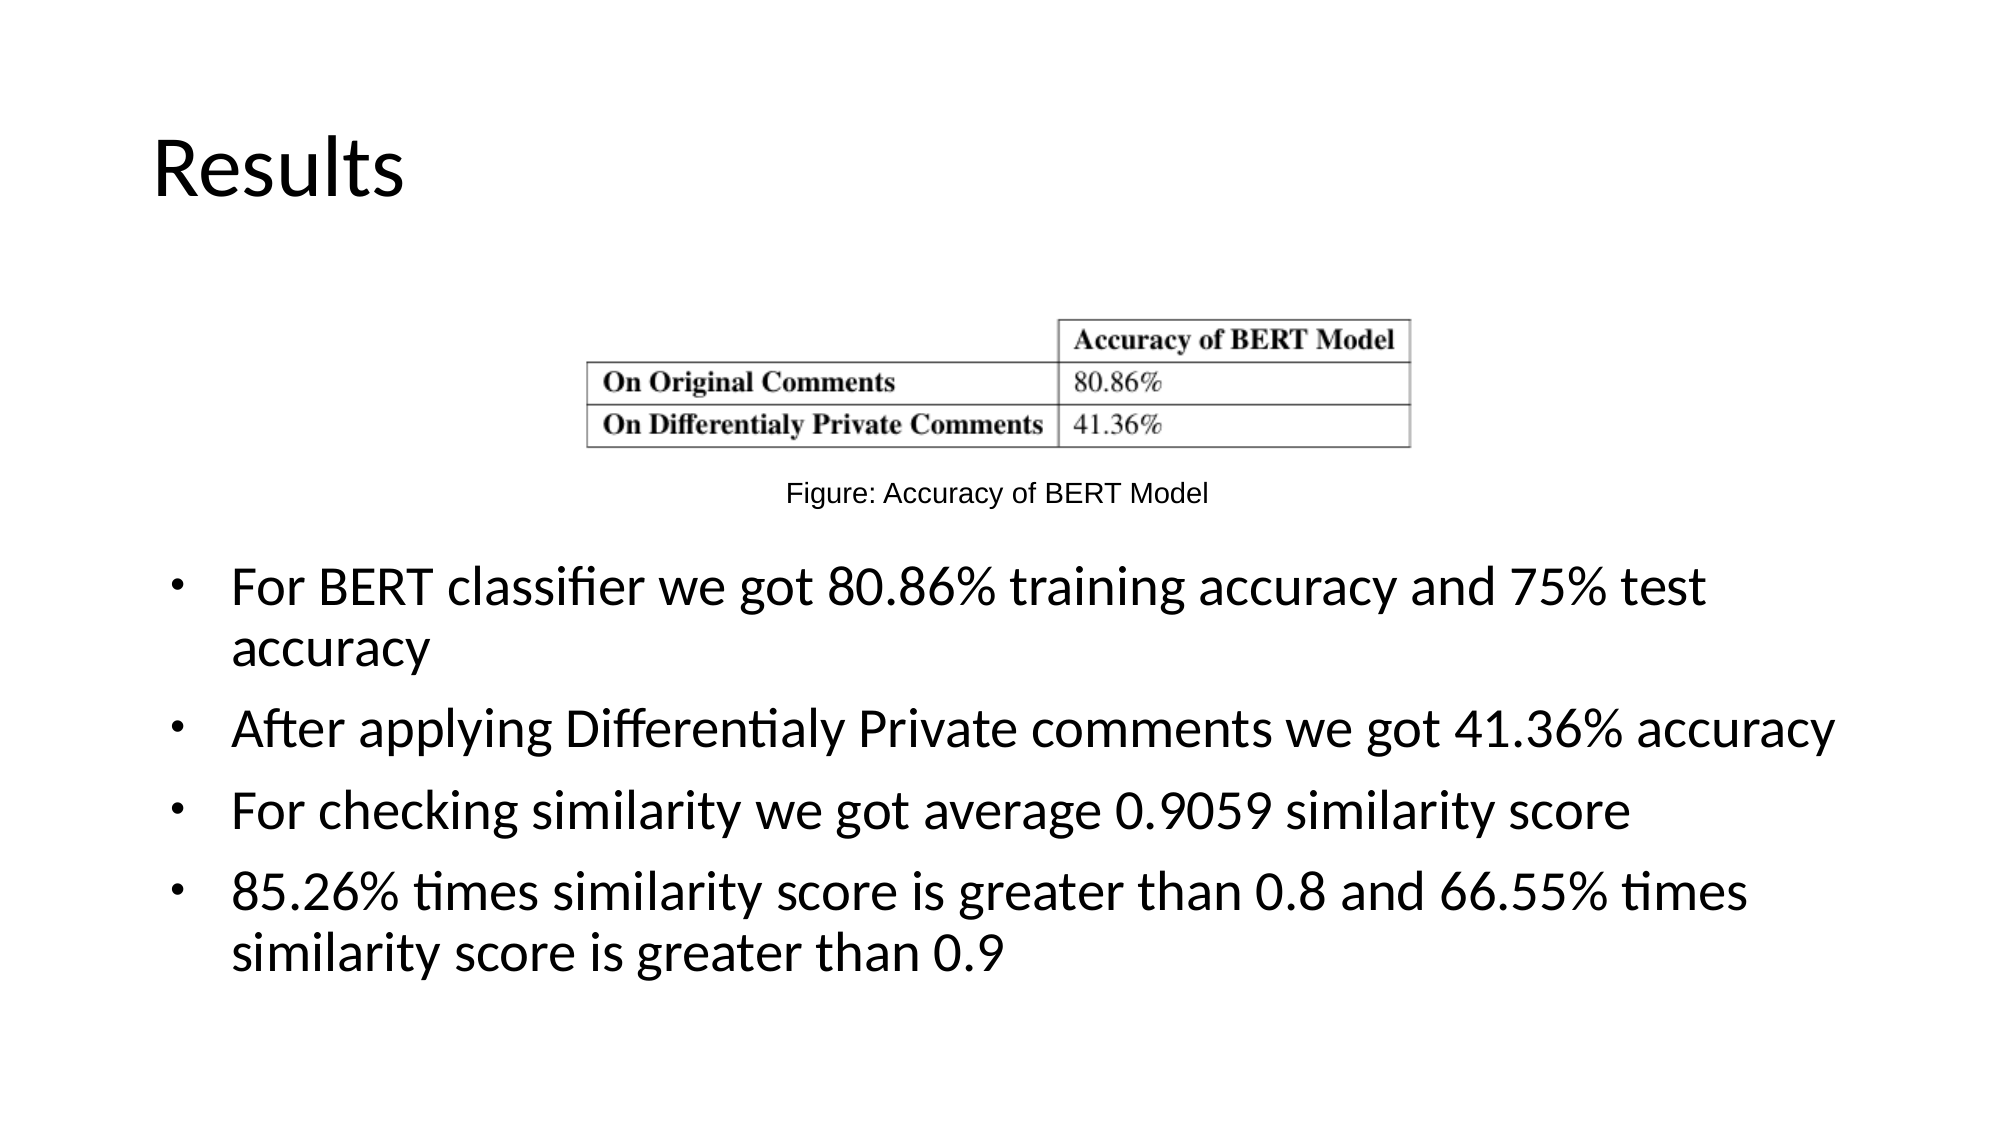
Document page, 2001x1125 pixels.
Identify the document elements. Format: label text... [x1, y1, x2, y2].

title Results [137, 59, 1863, 278]
picture [570, 299, 1430, 467]
list For BERT classifier we got 80.86% training accuracy and 75% test accuracy After applying Differentialy Private comments we got 41.36% accuracy For checking similarity we got average 0.9059 similarity score 85.26% times similarity score is greater than 0.8 and 66.55% times similarity score is greater than 0.9 [137, 299, 1863, 1014]
text_box Figure: Accuracy of BERT Model [770, 474, 1229, 517]
